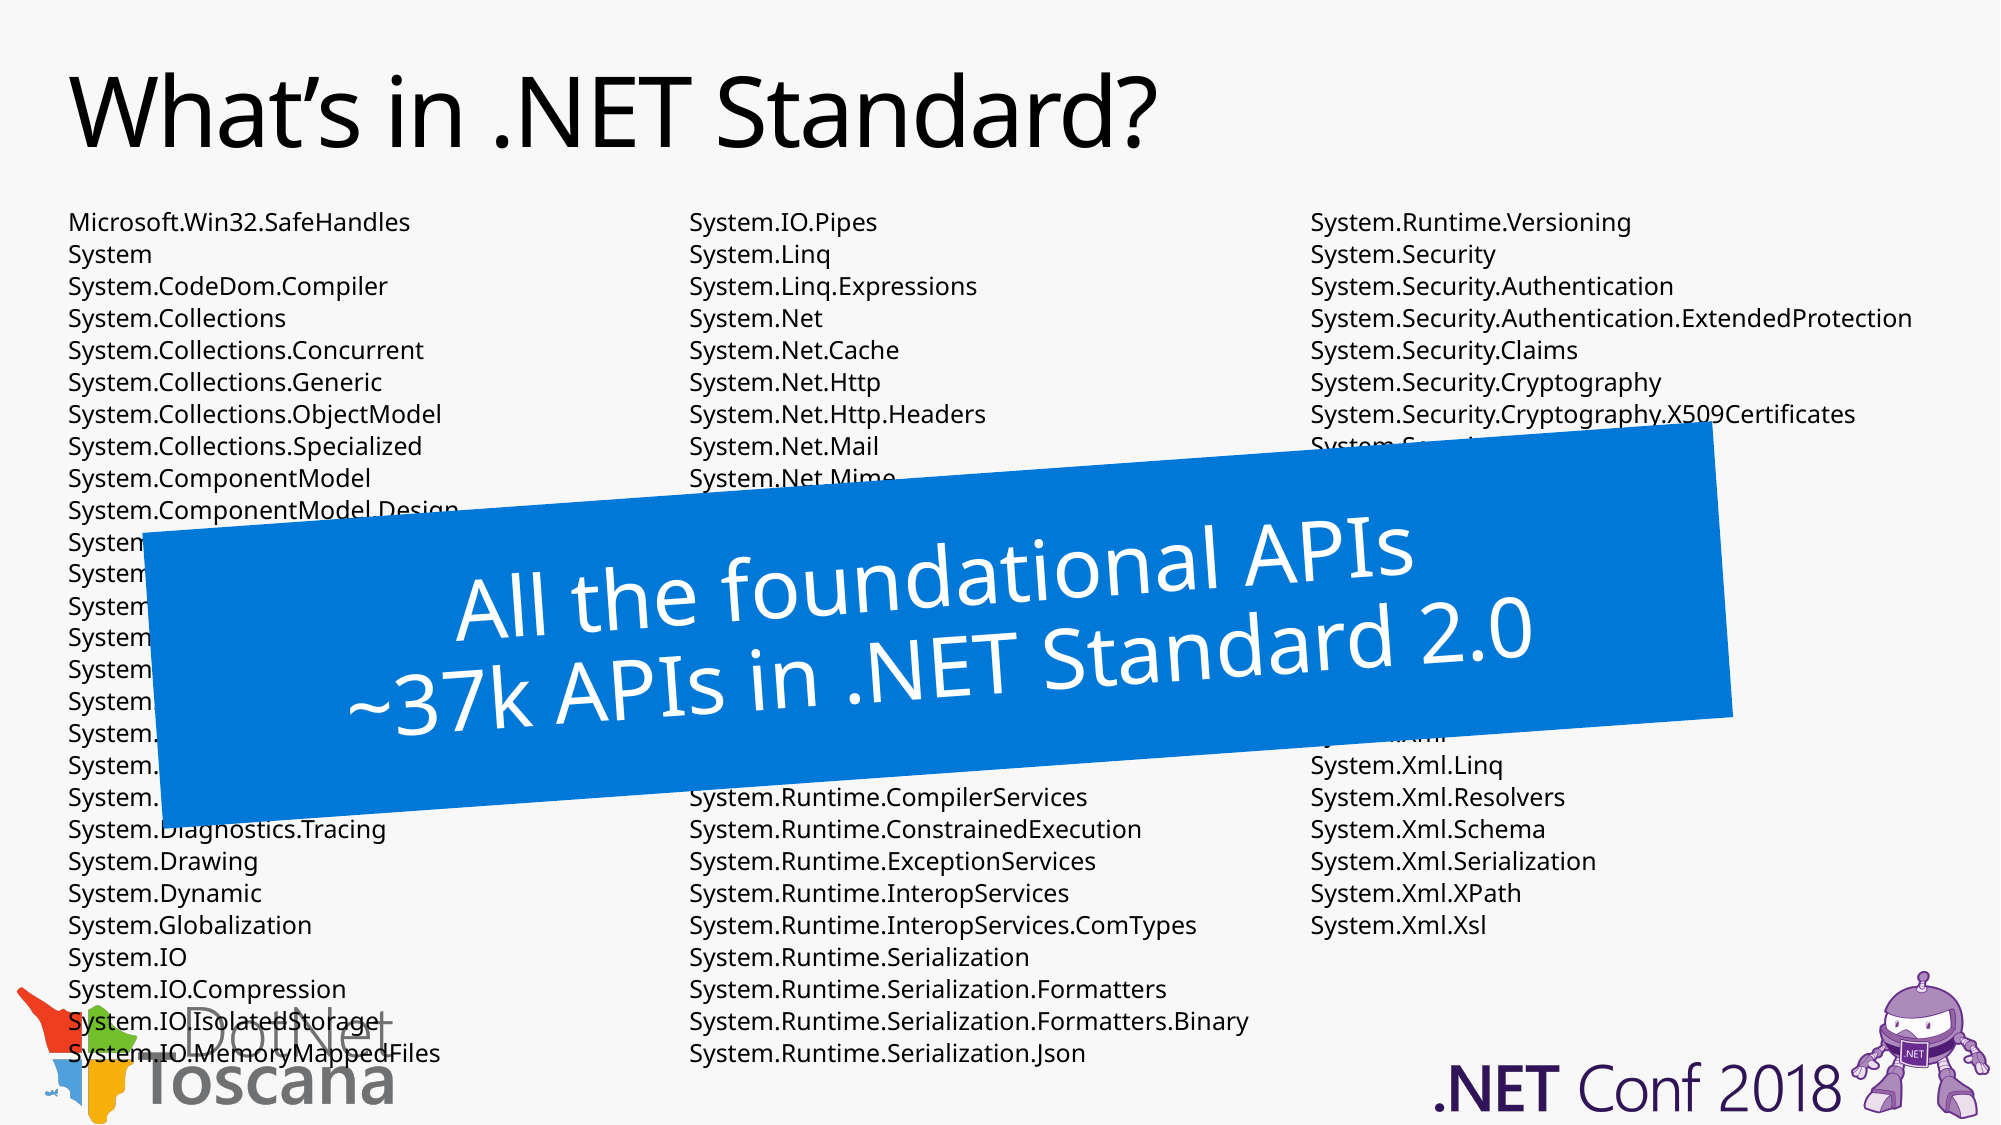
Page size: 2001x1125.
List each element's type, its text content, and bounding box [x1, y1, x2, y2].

text_box All the foundational APIs ~37k APIs in .NET Standard 2.0 [141, 420, 1734, 830]
picture [1851, 971, 1990, 1119]
picture [1435, 1107, 1841, 1112]
picture [0, 987, 402, 1124]
list Microsoft.Win32.SafeHandles System System.CodeDom.Compiler System.Collections System.Collections.Concurrent System.Collections.Generic System.Collections.ObjectModel System.Collections.Specialized System.ComponentModel System.ComponentModel.Design System.ComponentModel.Design.Serialization System.Configuration.Assemblies System.Data System.Data.Common System.Data.SqlTypes System.Diagnostics System.Diagnostics.CodeAnalysis System.Diagnostics.Contracts System.Diagnostics.SymbolStore System.Diagnostics.Tracing System.Drawing System.Dynamic System.Globalization System.IO System.IO.Compression System.IO.IsolatedStorage System.IO.MemoryMappedFiles System.IO.Pipes System.Linq System.Linq.Expressions System.Net System.Net.Cache System.Net.Http System.Net.Http.Headers System.Net.Mail System.Net.Mime System.Net.NetworkInformation System.Net.Security System.Net.Sockets System.Net.WebSockets System.Numerics System.Reflection System.Reflection.Emit System.Resources System.Runtime System.Runtime.CompilerServices System.Runtime.ConstrainedExecution System.Runtime.ExceptionServices System.Runtime.InteropServices System.Runtime.InteropServices.ComTypes System.Runtime.Serialization System.Runtime.Serialization.Formatters System.Runtime.Serialization.Formatters.Binary System.Runtime.Serialization.Json System.Runtime.Versioning System.Security System.Security.Authentication System.Security.Authentication.ExtendedProtection System.Security.Claims System.Security.Cryptography System.Security.Cryptography.X509Certificates System.Security.Permissions System.Security.Principal System.Text System.Text.RegularExpressions System.Threading System.Threading.Tasks System.Timers System.Transactions System.Windows.Input System.Xml System.Xml.Linq System.Xml.Resolvers System.Xml.Schema System.Xml.Serialization System.Xml.XPath System.Xml.Xsl [44, 196, 1956, 1107]
title What’s in .NET Standard? [44, 47, 1957, 196]
